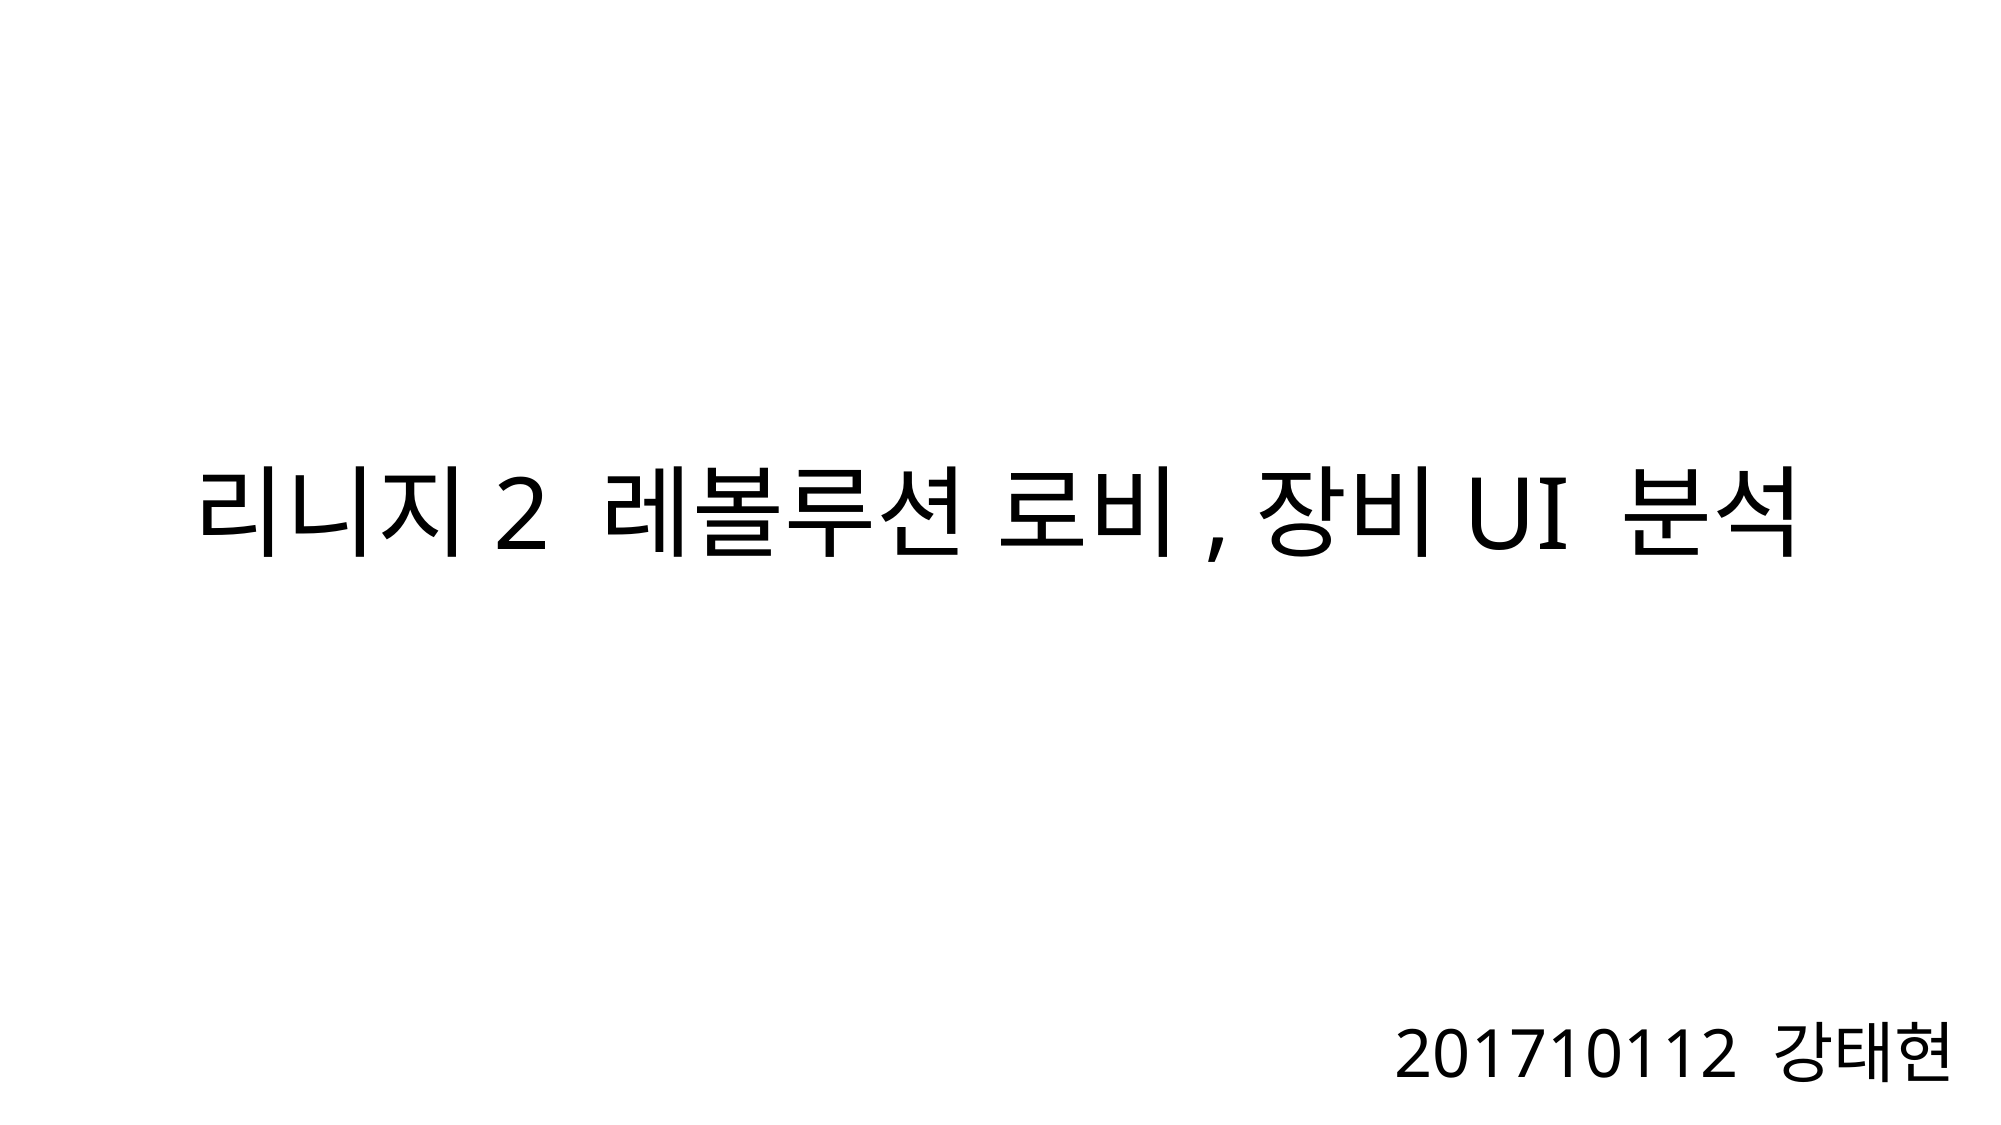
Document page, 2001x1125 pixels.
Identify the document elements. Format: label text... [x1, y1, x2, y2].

text_box 201710112 강태현 [1380, 1003, 2000, 1099]
text_box 리니지2 레볼루션 로비,장비UI 분석 [178, 441, 1955, 577]
